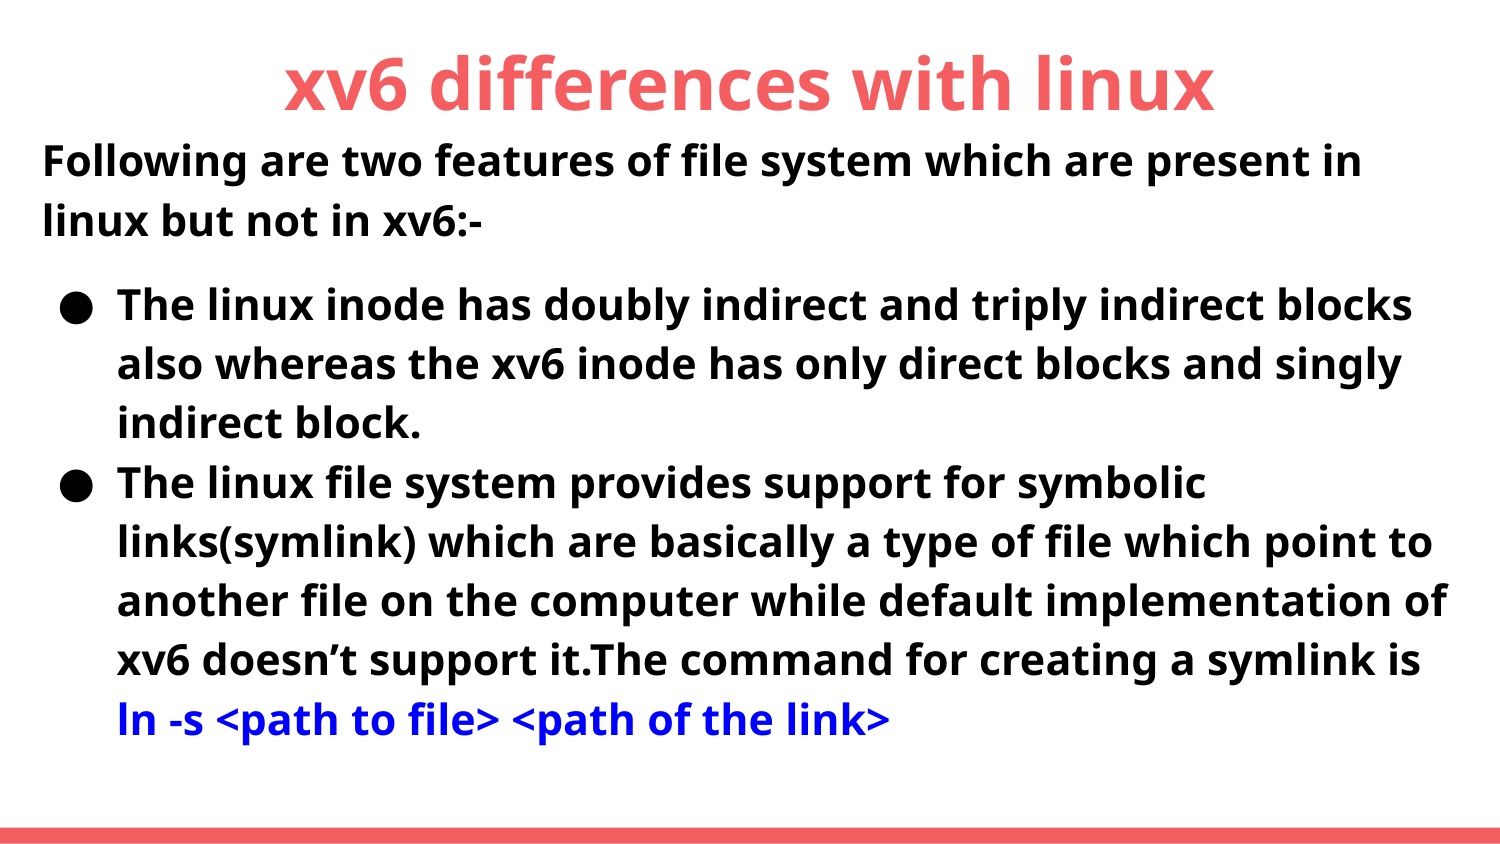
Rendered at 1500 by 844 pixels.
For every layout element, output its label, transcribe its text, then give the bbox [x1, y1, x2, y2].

title xv6 differences with linux [51, 22, 1449, 111]
list Following are two features of file system which are present in linux but not in xv6:- The linux inode has doubly indirect and triply indirect blocks also whereas the xv6 inode has only direct blocks and singly indirect block. The linux file system provides support for symbolic links(symlink) which are basically a type of file which point to another file on the computer while default implementation of xv6 doesn’t support it.The command for creating a symlink is ln -s <path to file> <path of the link> [26, 111, 1474, 800]
